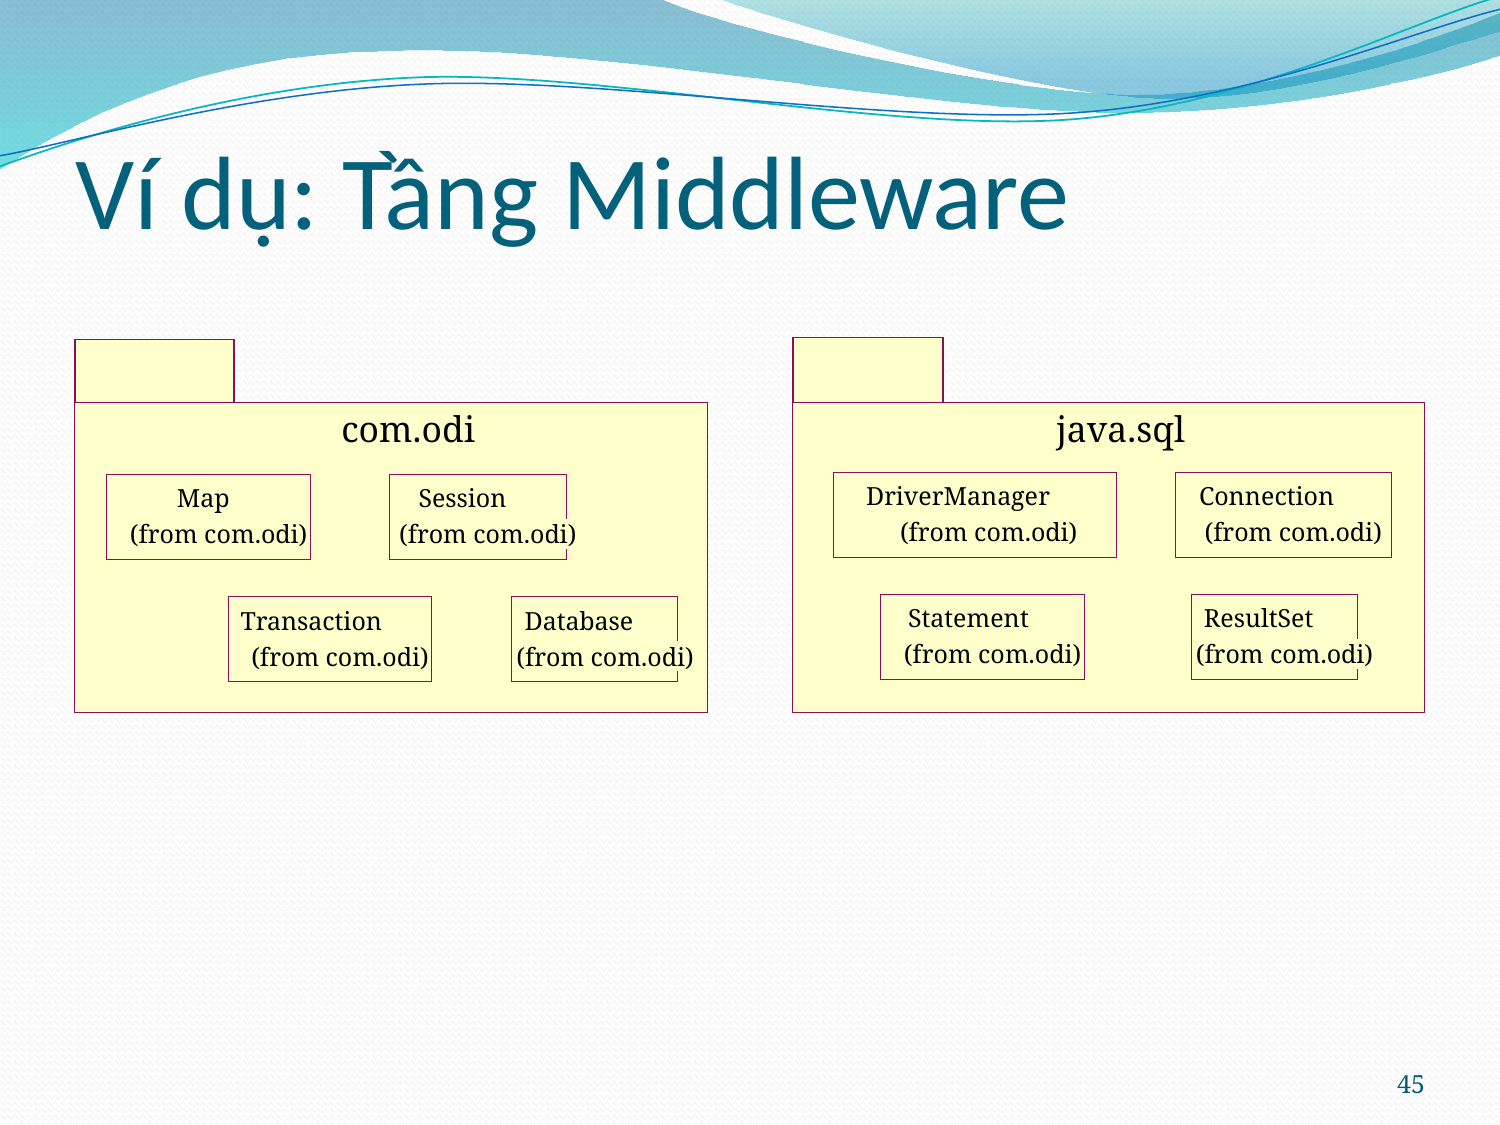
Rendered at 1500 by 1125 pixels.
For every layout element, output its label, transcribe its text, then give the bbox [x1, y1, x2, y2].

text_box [74, 337, 1426, 713]
slide_number 45 [1299, 1042, 1425, 1103]
title Ví dụ: Tầng Middleware [75, 115, 1425, 250]
